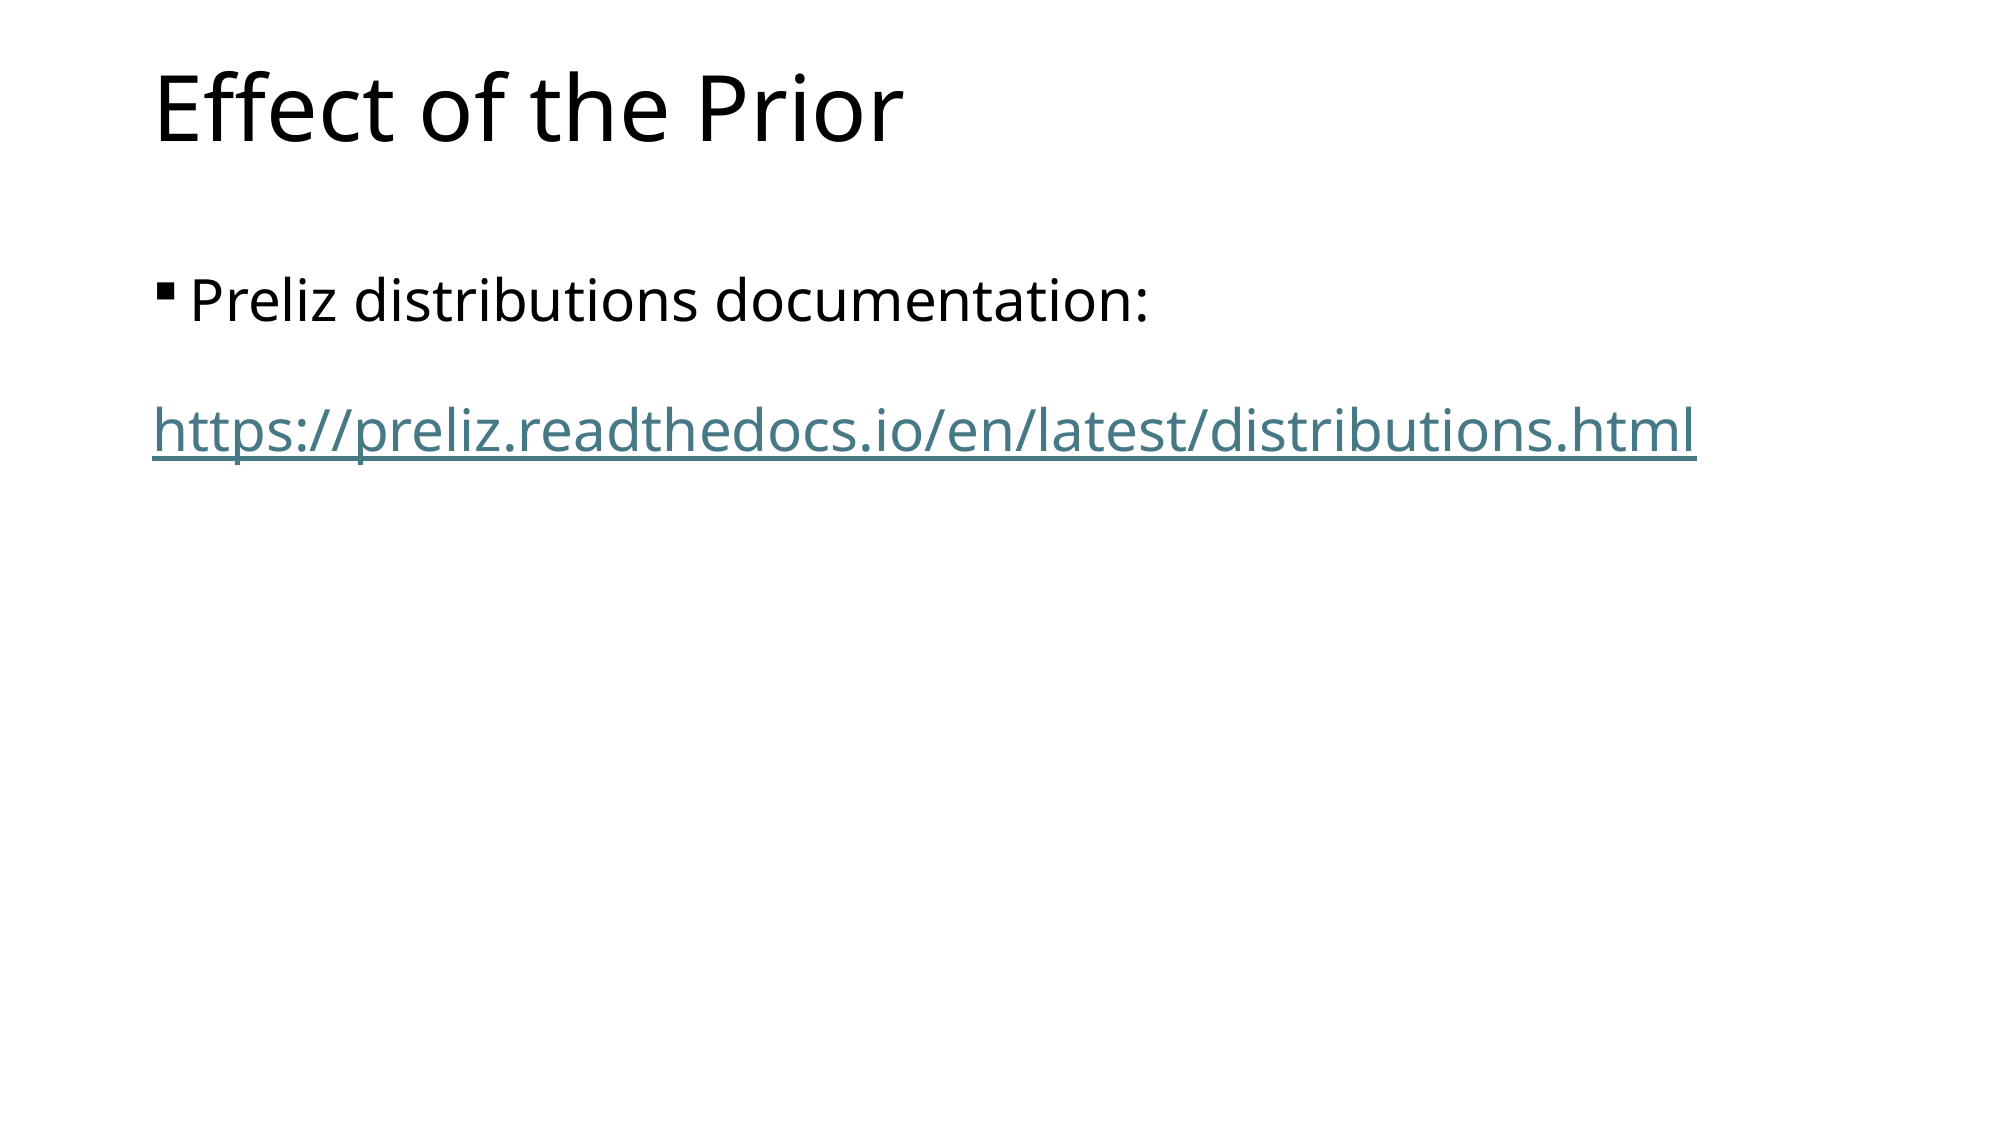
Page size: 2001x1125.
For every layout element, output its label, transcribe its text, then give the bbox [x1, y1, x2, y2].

title Effect of the Prior [137, 3, 1863, 220]
list Preliz distributions documentation: https://preliz.readthedocs.io/en/latest/distributions.html [137, 220, 1863, 1104]
